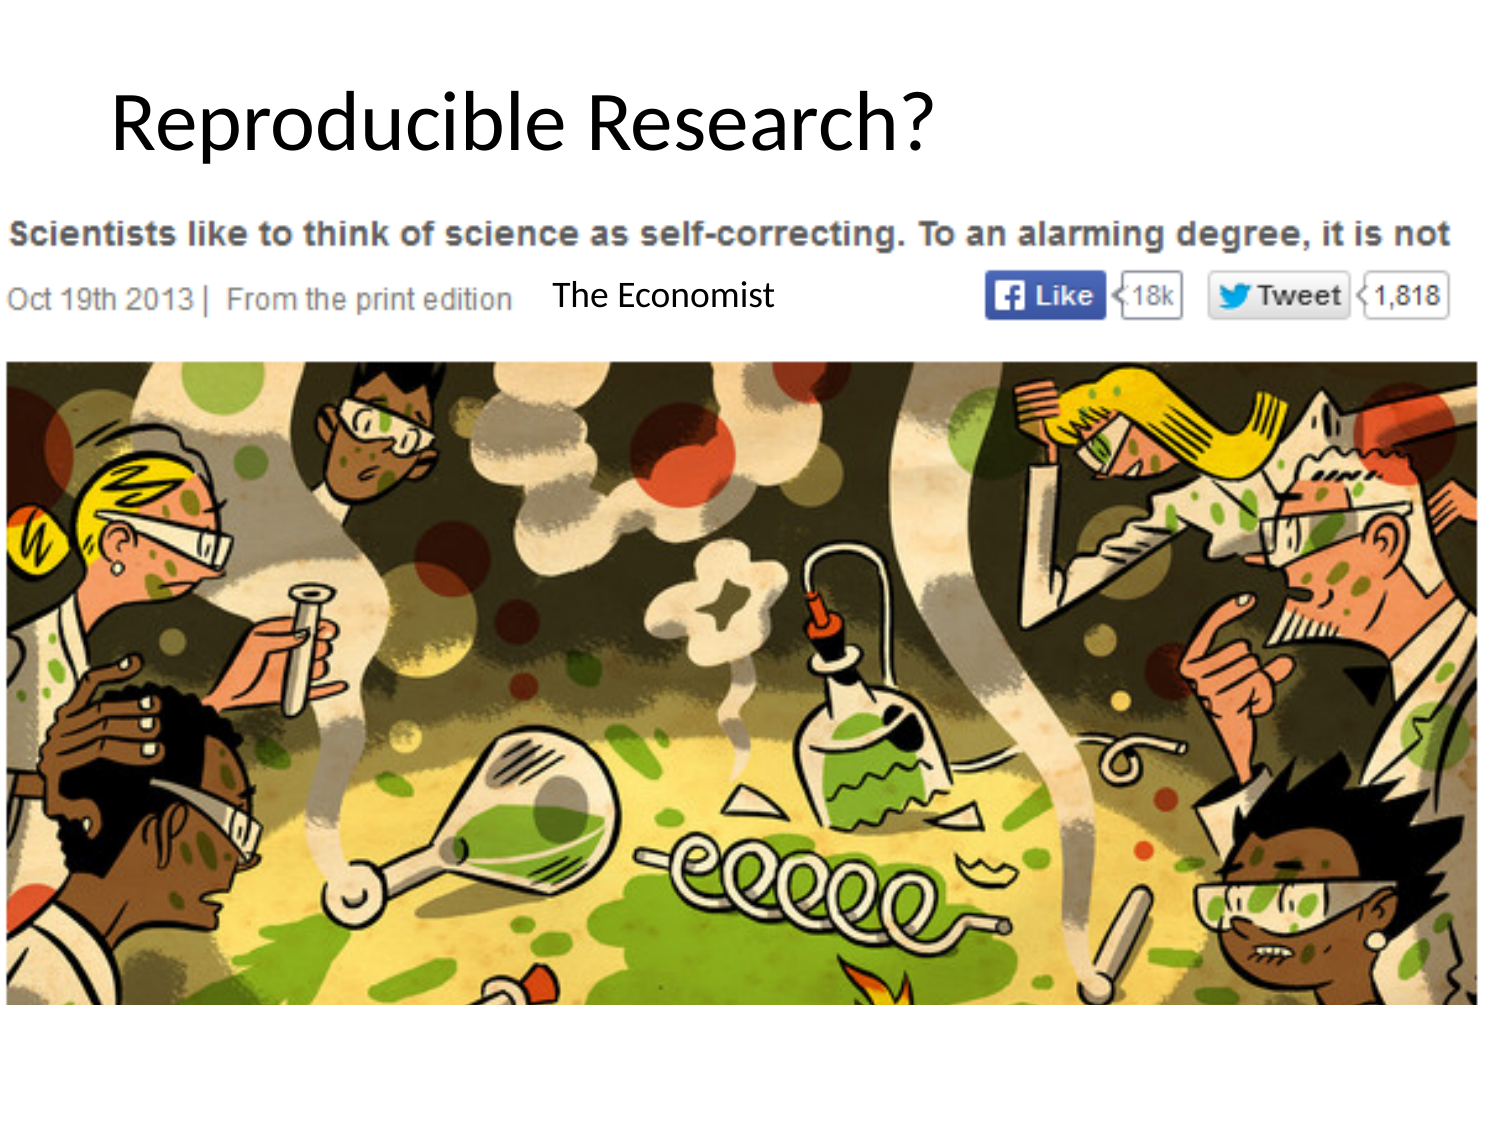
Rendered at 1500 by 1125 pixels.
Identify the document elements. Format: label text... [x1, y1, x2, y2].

title Reproducible Research? [75, 45, 975, 173]
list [0, 174, 1500, 1006]
